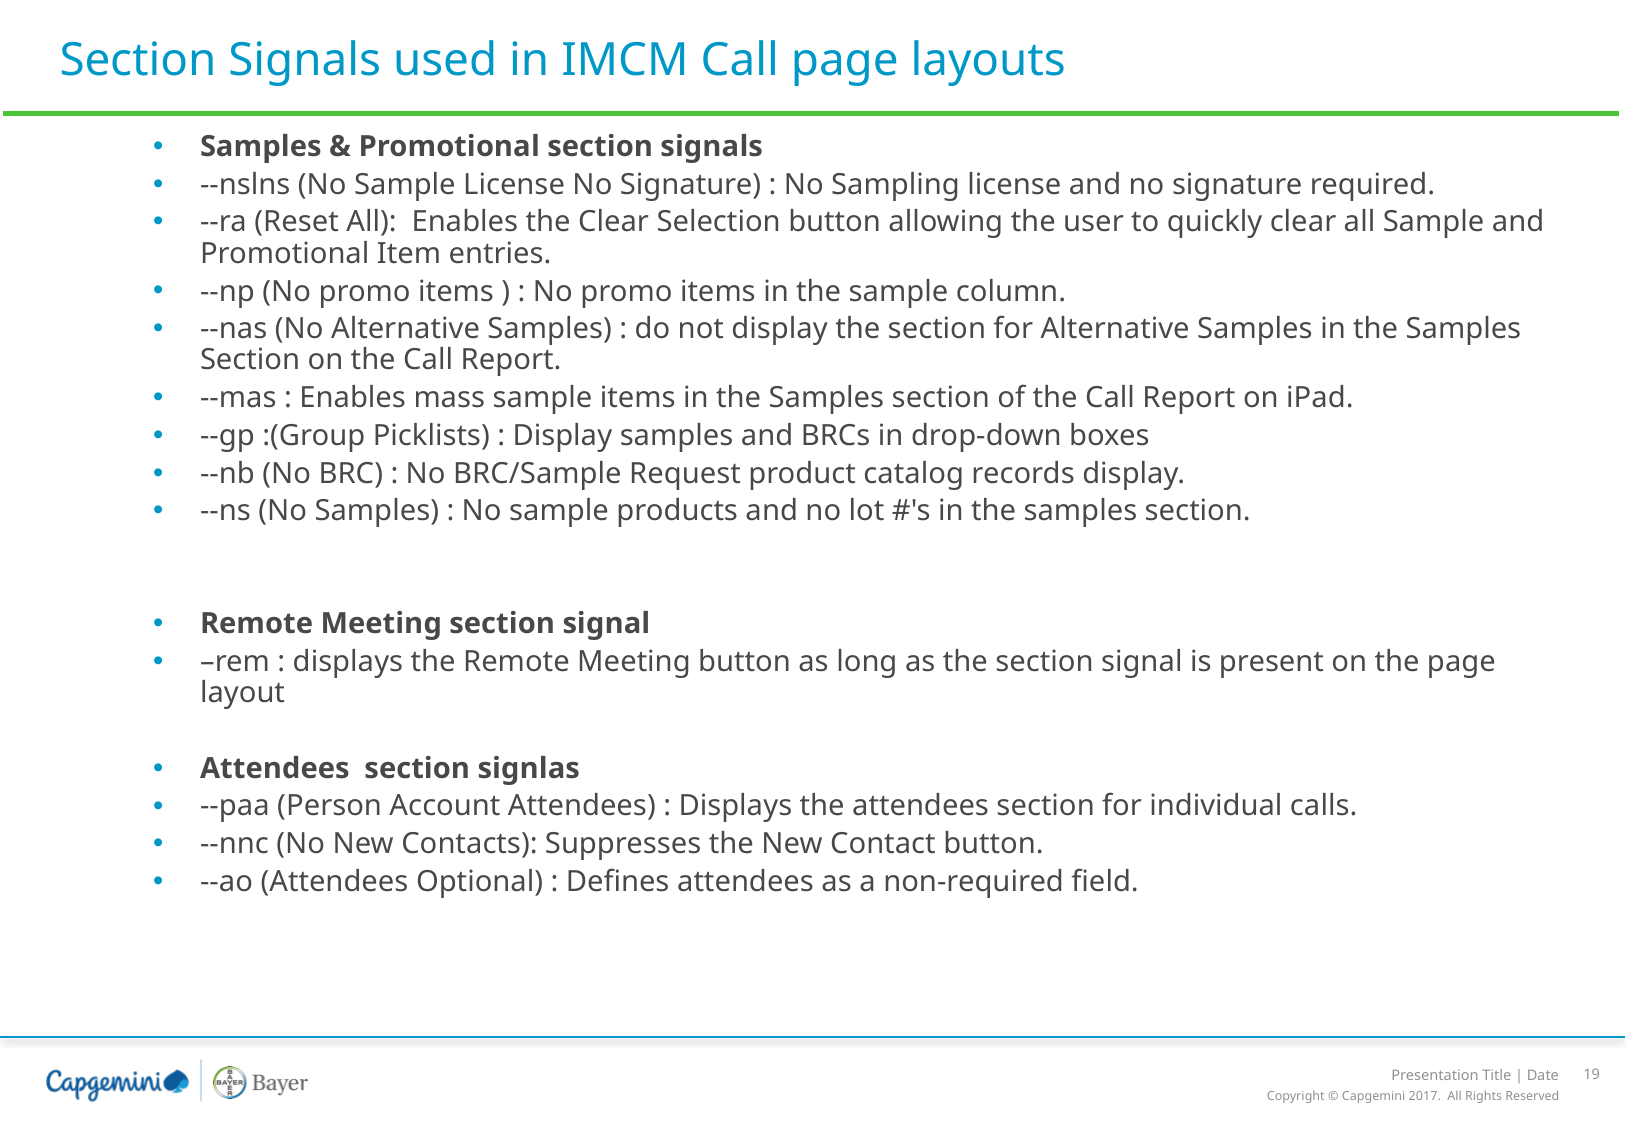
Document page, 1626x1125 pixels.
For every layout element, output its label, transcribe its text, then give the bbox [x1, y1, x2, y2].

picture [21, 1046, 308, 1125]
list Samples & Promotional section signals --nslns (No Sample License No Signature) : No Sampling license and no signature required. --ra (Reset All): Enables the Clear Selection button allowing the user to quickly clear all Sample and Promotional Item entries. --np (No promo items ) : No promo items in the sample column. --nas (No Alternative Samples) : do not display the section for Alternative Samples in the Samples Section on the Call Report. --mas : Enables mass sample items in the Samples section of the Call Report on iPad. --gp :(Group Picklists) : Display samples and BRCs in drop-down boxes --nb (No BRC) : No BRC/Sample Request product catalog records display. --ns (No Samples) : No sample products and no lot #'s in the samples section. Remote Meeting section signal –rem : displays the Remote Meeting button as long as the section signal is present on the page layout Attendees section signlas --paa (Person Account Attendees) : Displays the attendees section for individual calls. --nnc (No New Contacts): Suppresses the New Contact button. --ao (Attendees Optional) : Defines attendees as a non-required field. [138, 123, 1563, 171]
title Section Signals used in IMCM Call page layouts [0, 0, 1625, 124]
